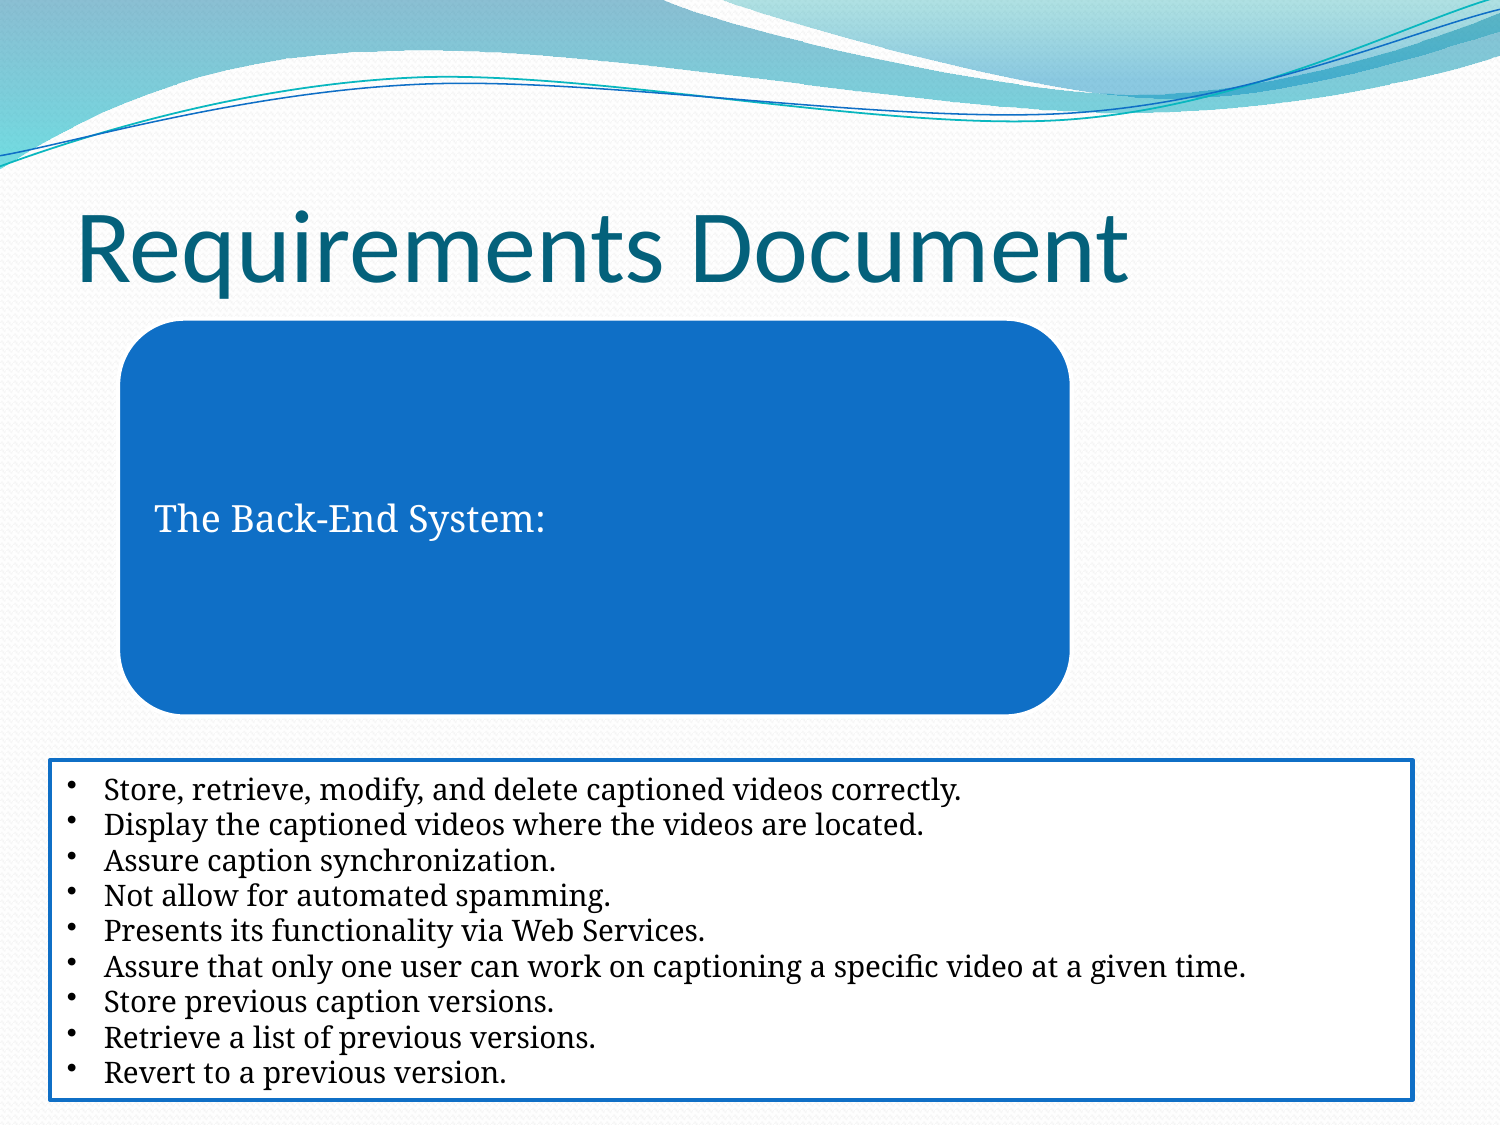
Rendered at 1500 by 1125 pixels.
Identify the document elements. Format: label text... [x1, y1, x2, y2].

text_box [49, 274, 1413, 1101]
title Requirements Document [75, 115, 1425, 303]
